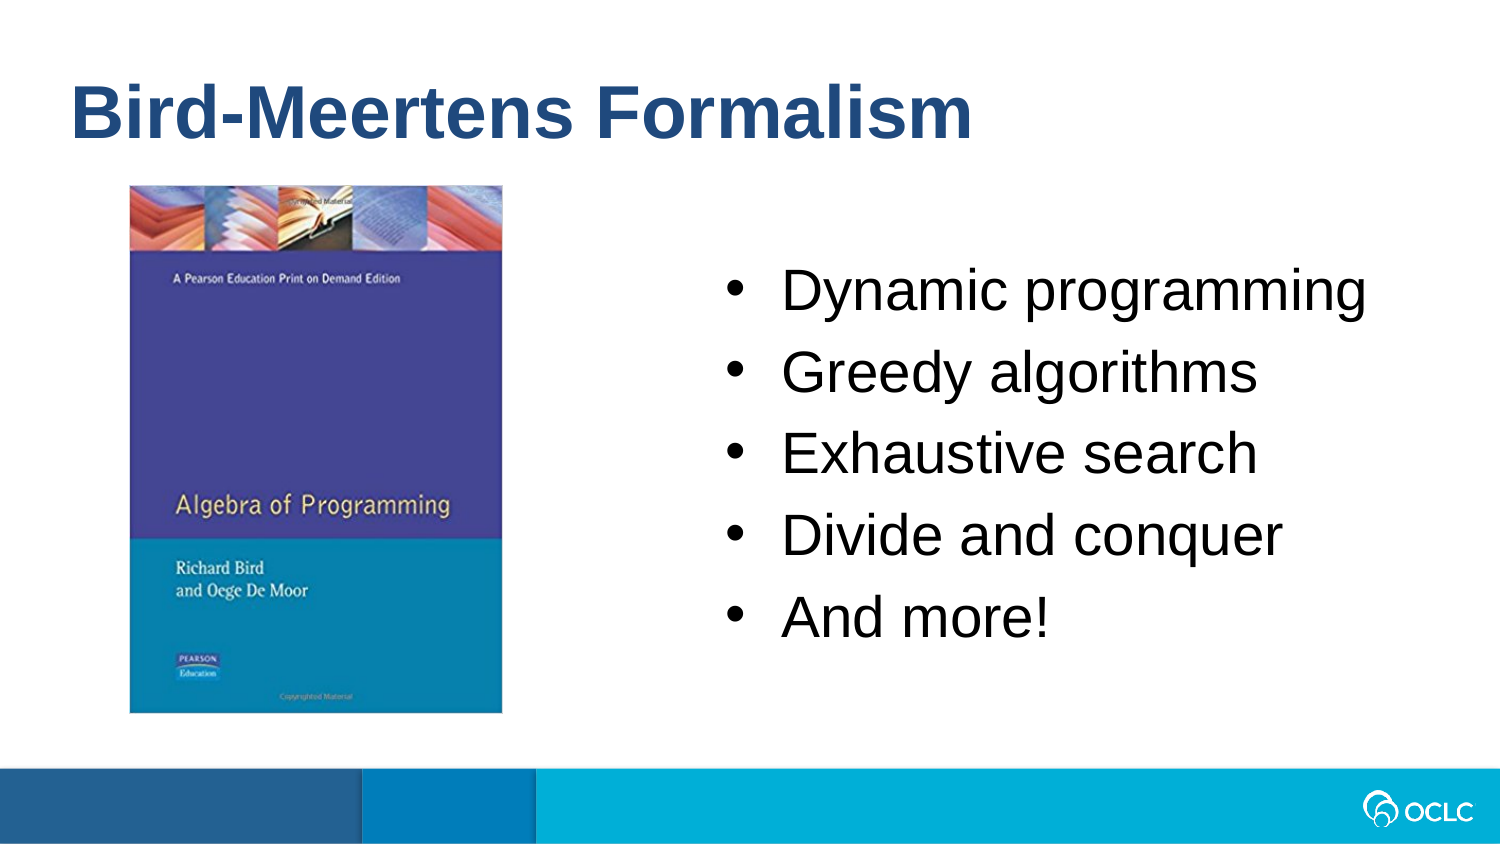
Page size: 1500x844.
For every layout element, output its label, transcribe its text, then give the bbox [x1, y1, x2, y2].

list Bird-Meertens Formalism [55, 56, 1441, 169]
picture [129, 185, 504, 714]
list Dynamic programming Greedy algorithms Exhaustive search Divide and conquer And more! [710, 244, 1441, 714]
